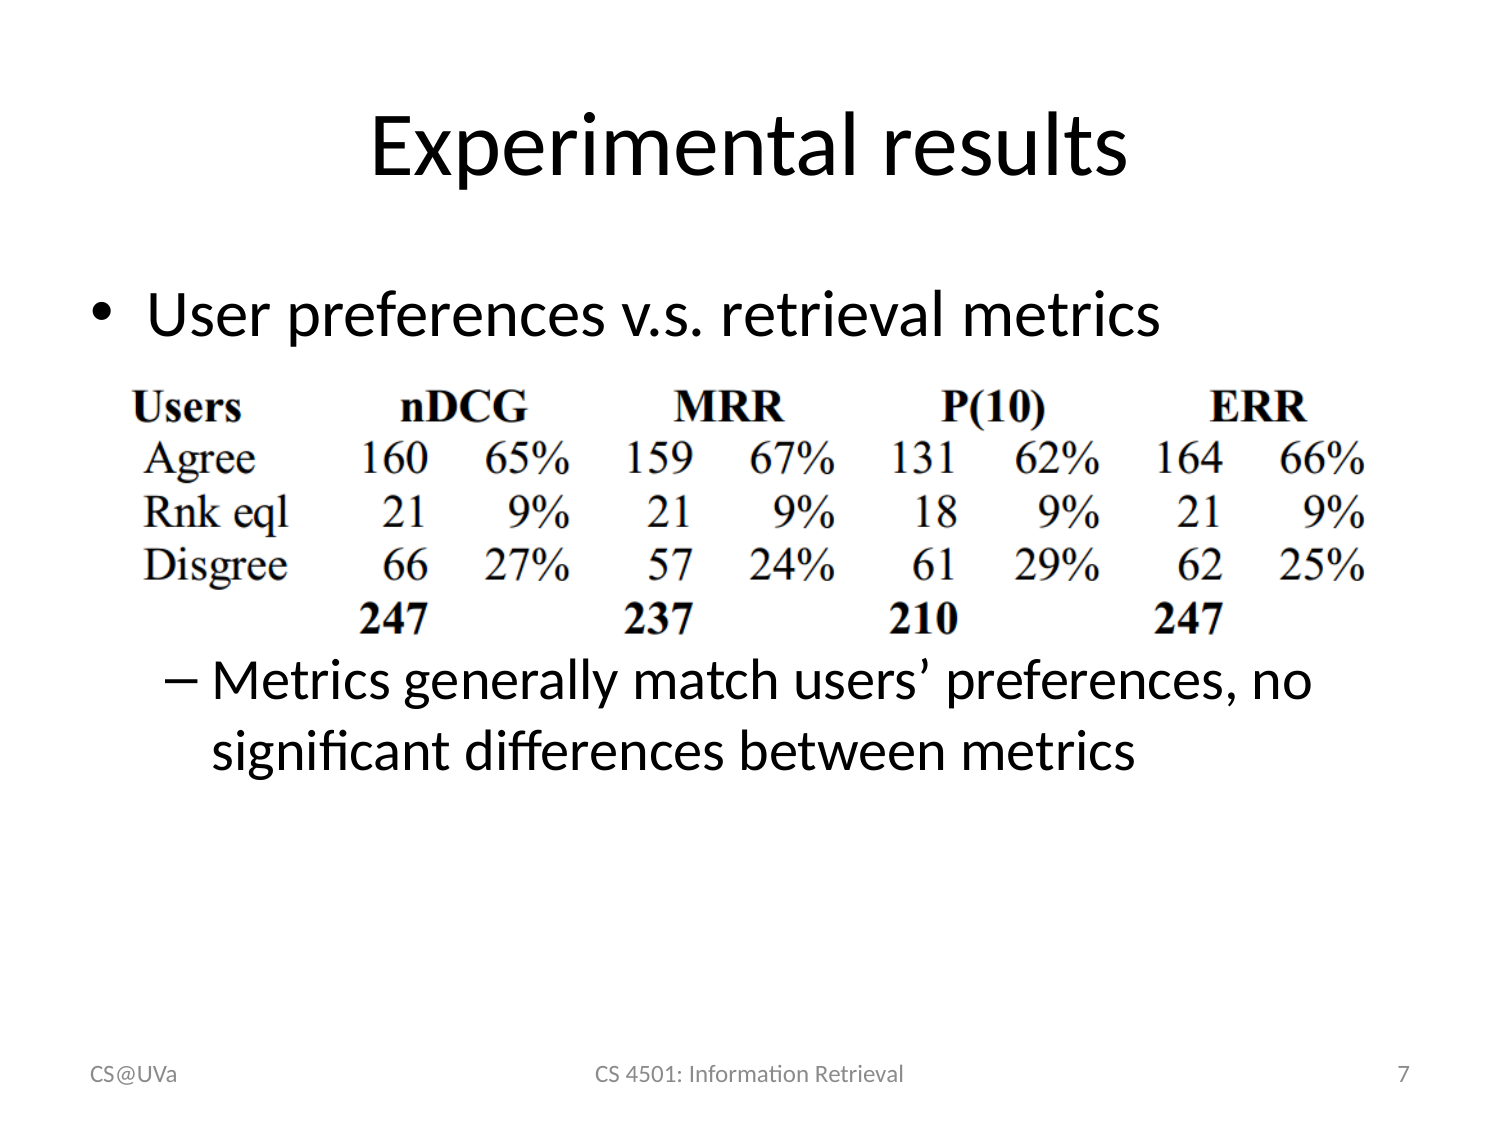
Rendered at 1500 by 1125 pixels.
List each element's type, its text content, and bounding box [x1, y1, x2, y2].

picture [127, 382, 1373, 644]
footer CS 4501: Information Retrieval [512, 1042, 988, 1103]
title Experimental results [75, 45, 1425, 233]
slide_number 7 [1074, 1042, 1425, 1103]
slide_number CS@UVa [75, 1042, 425, 1103]
list User preferences v.s. retrieval metrics Metrics generally match users’ preferences, no significant differences between metrics [75, 262, 1425, 1005]
